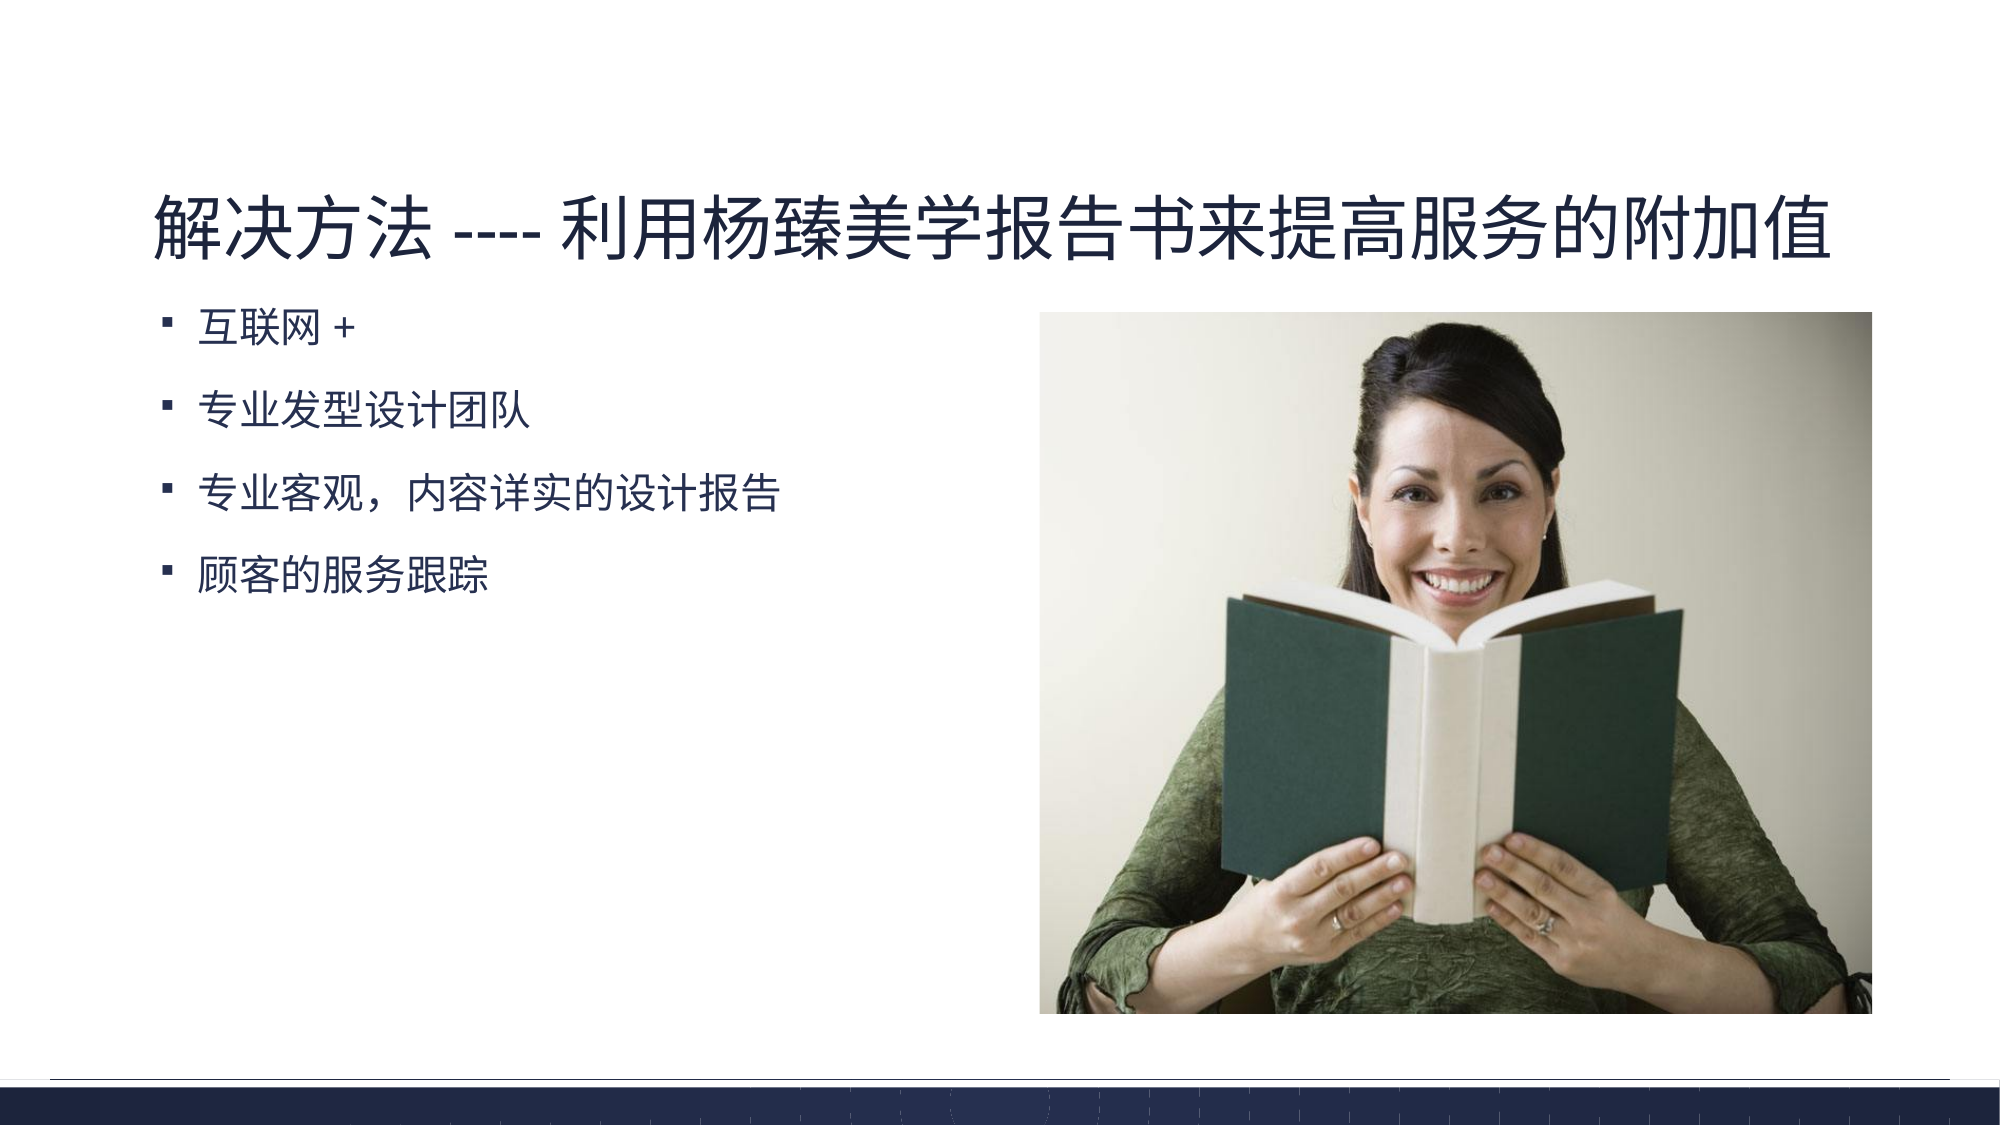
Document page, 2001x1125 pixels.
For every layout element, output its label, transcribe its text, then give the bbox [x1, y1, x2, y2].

picture [1039, 312, 1873, 1014]
title 解决方法----利用杨臻美学报告书来提高服务的附加值 [137, 59, 1863, 278]
list 互联网+ 专业发型设计团队 专业客观，内容详实的设计报告 顾客的服务跟踪 [137, 299, 961, 1014]
